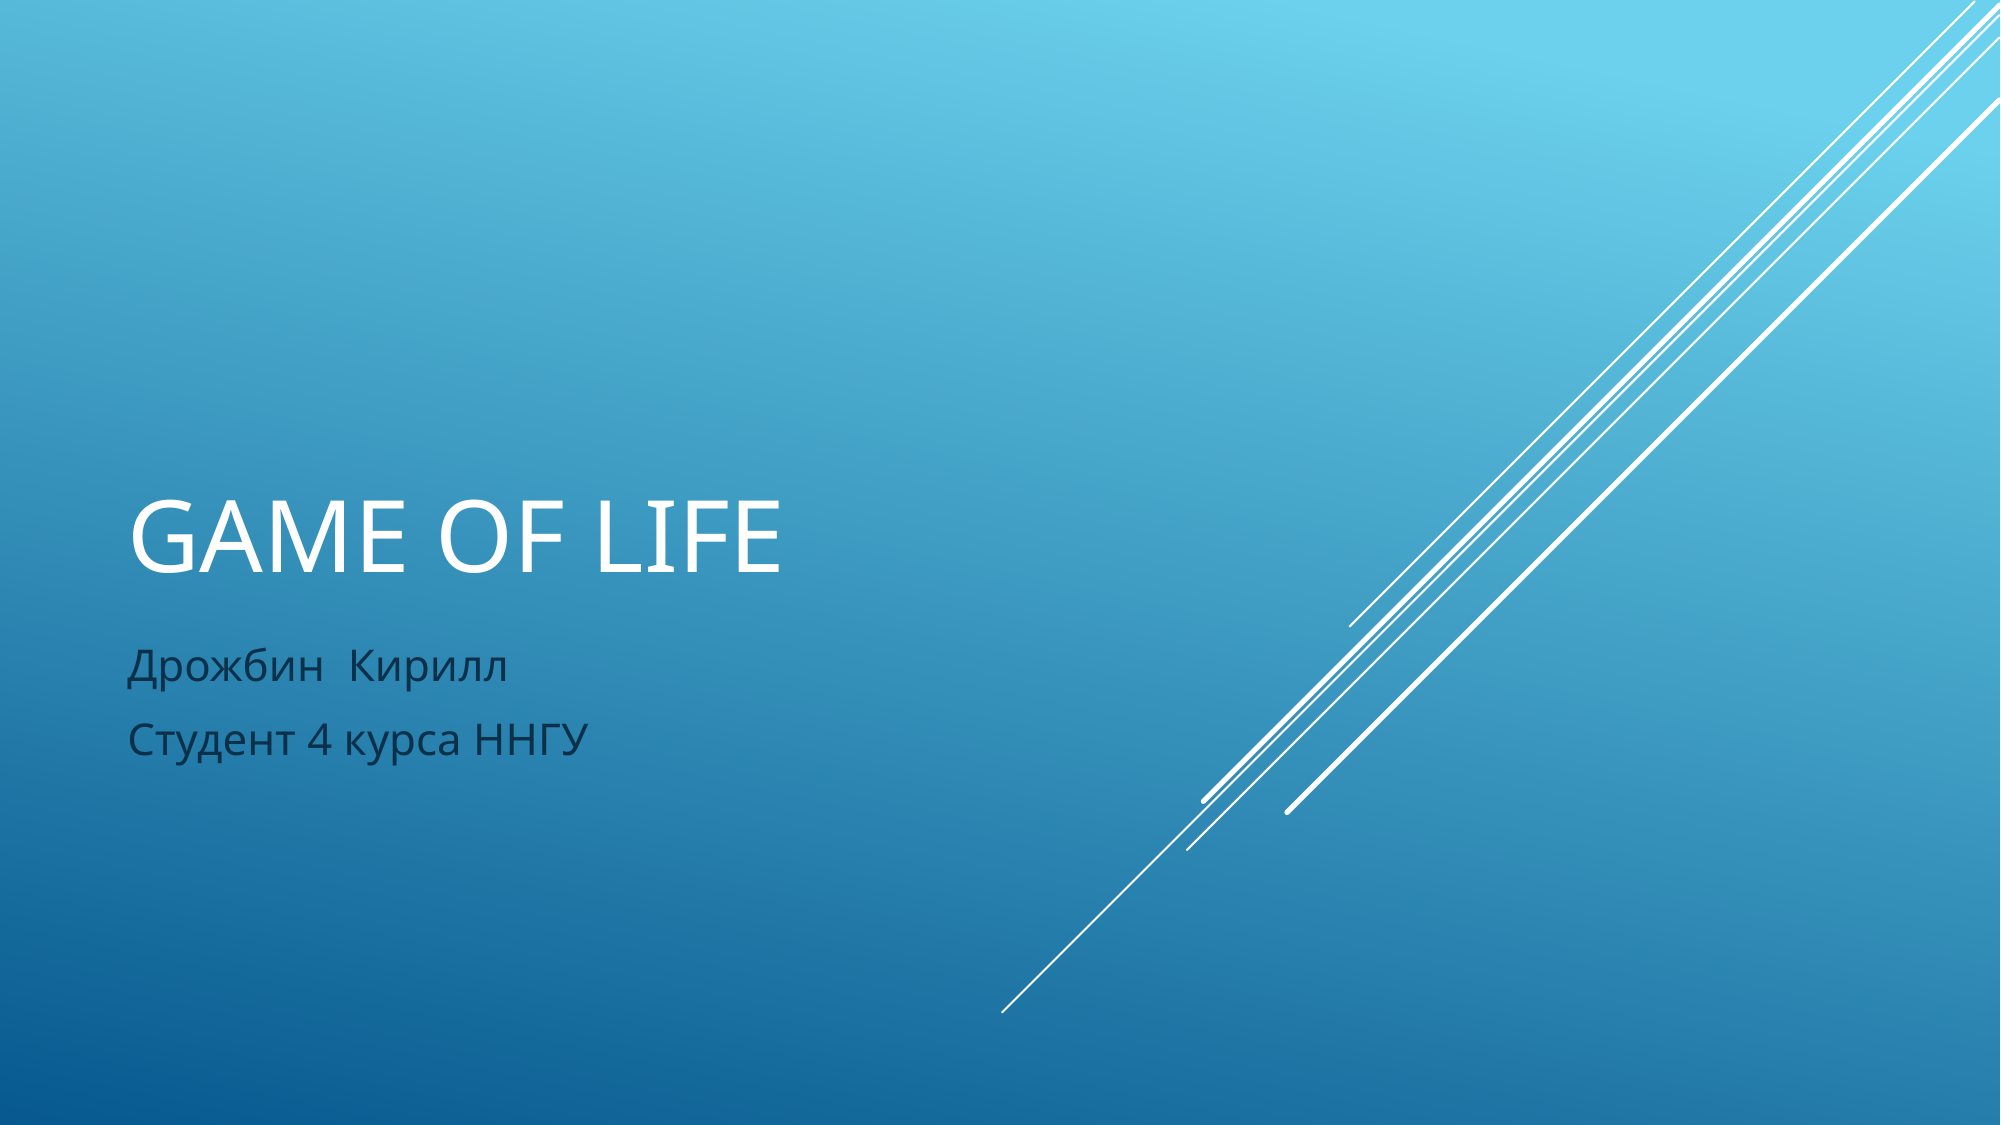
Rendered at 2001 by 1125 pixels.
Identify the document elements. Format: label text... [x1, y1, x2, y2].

title Game of life [112, 112, 1425, 600]
subtitle Дрожбин Кирилл Студент 4 курса ННГУ [112, 630, 1163, 950]
